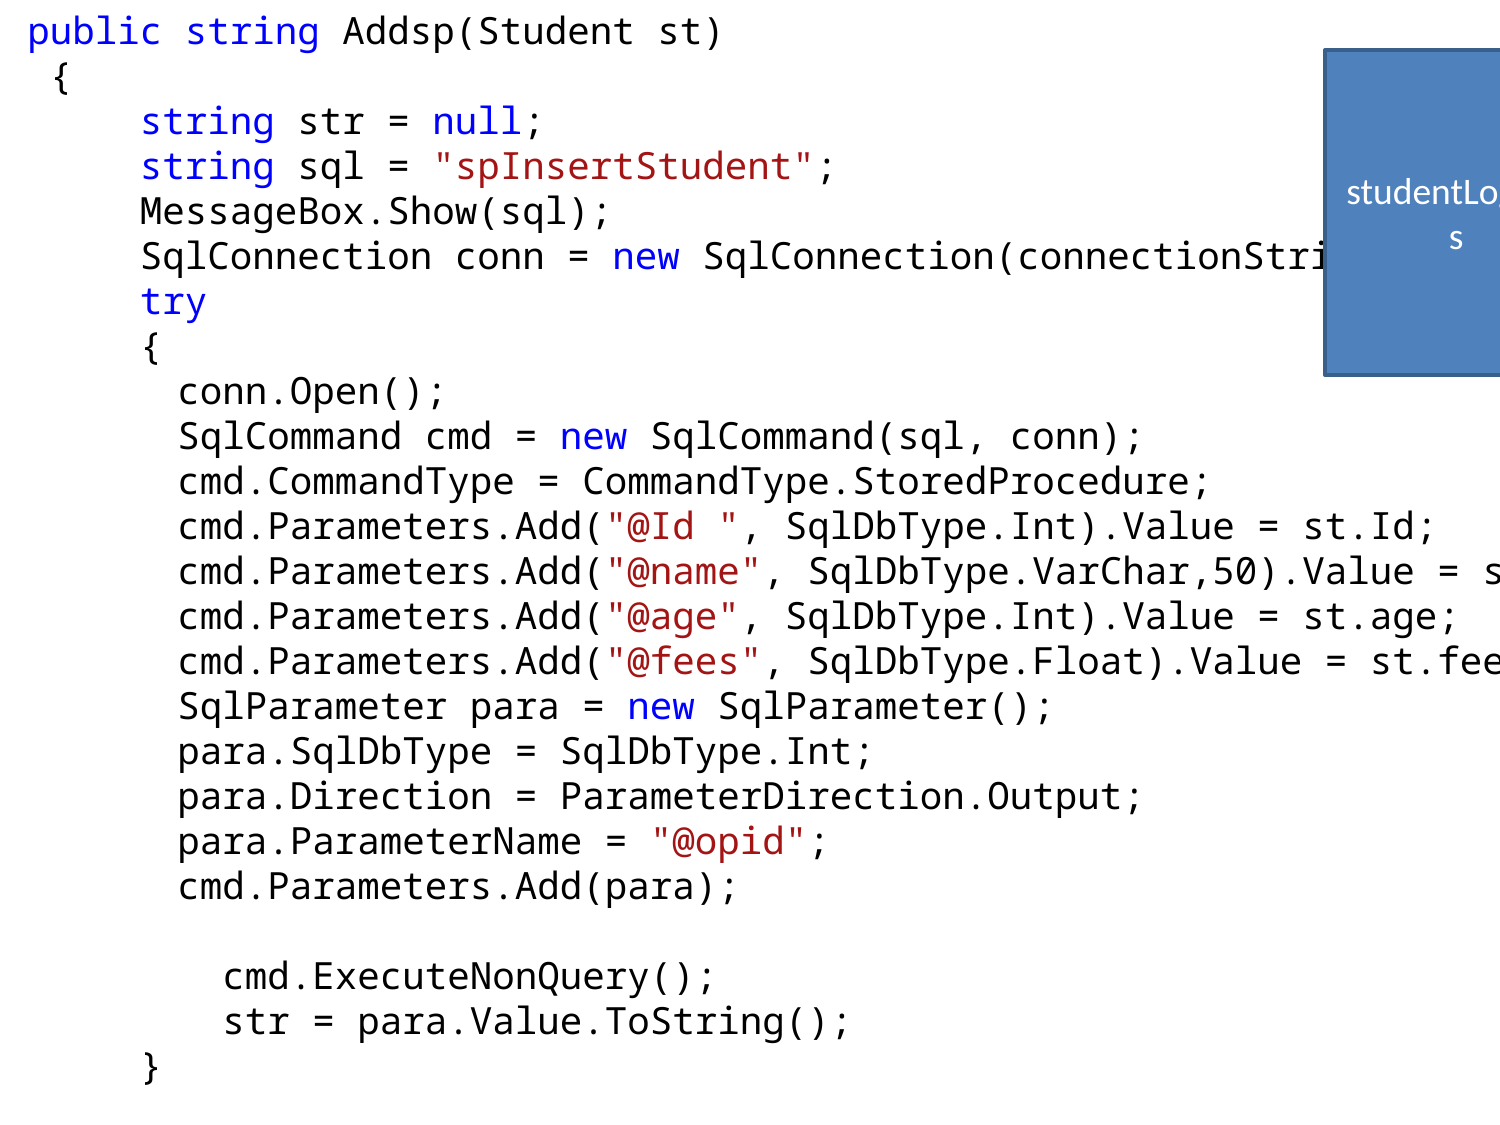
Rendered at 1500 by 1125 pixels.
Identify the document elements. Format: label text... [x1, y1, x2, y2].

text_box studentLogic.cs [1323, 48, 1500, 377]
text_box public string Addsp(Student st) { string str = null; string sql = "spInsertStudent"; MessageBox.Show(sql); SqlConnection conn = new SqlConnection(connectionString); try { conn.Open(); SqlCommand cmd = new SqlCommand(sql, conn); cmd.CommandType = CommandType.StoredProcedure; cmd.Parameters.Add("@Id ", SqlDbType.Int).Value = st.Id; cmd.Parameters.Add("@name", SqlDbType.VarChar,50).Value = st.name; cmd.Parameters.Add("@age", SqlDbType.Int).Value = st.age; cmd.Parameters.Add("@fees", SqlDbType.Float).Value = st.fees; SqlParameter para = new SqlParameter(); para.SqlDbType = SqlDbType.Int; para.Direction = ParameterDirection.Output; para.ParameterName = "@opid"; cmd.Parameters.Add(para); cmd.ExecuteNonQuery(); str = para.Value.ToString(); } [12, 0, 1500, 1125]
